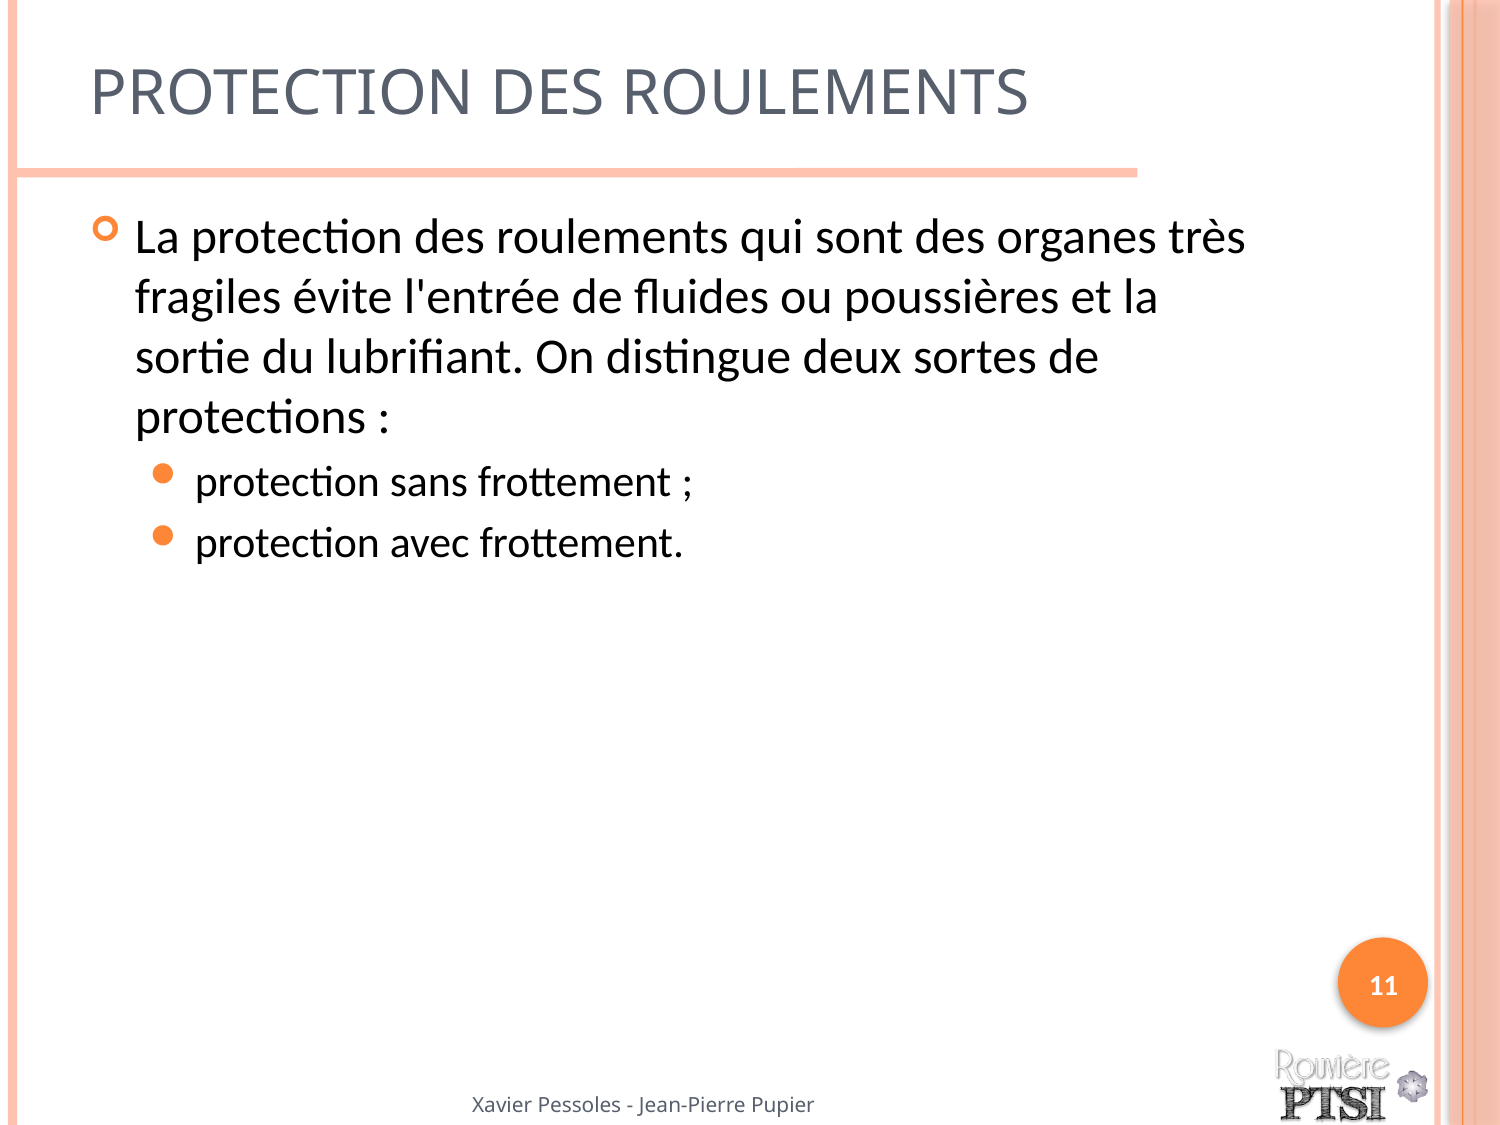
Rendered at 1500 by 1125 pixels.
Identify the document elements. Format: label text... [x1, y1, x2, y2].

title Protection des roulements [75, 19, 1300, 161]
list La protection des roulements qui sont des organes très fragiles évite l'entrée de fluides ou poussières et la sortie du lubrifiant. On distingue deux sortes de protections : protection sans frottement ; protection avec frottement. [75, 196, 1300, 1062]
slide_number 11 [1333, 940, 1434, 1027]
picture [1274, 1048, 1428, 1125]
footer Xavier Pessoles - Jean-Pierre Pupier [12, 1086, 1275, 1125]
